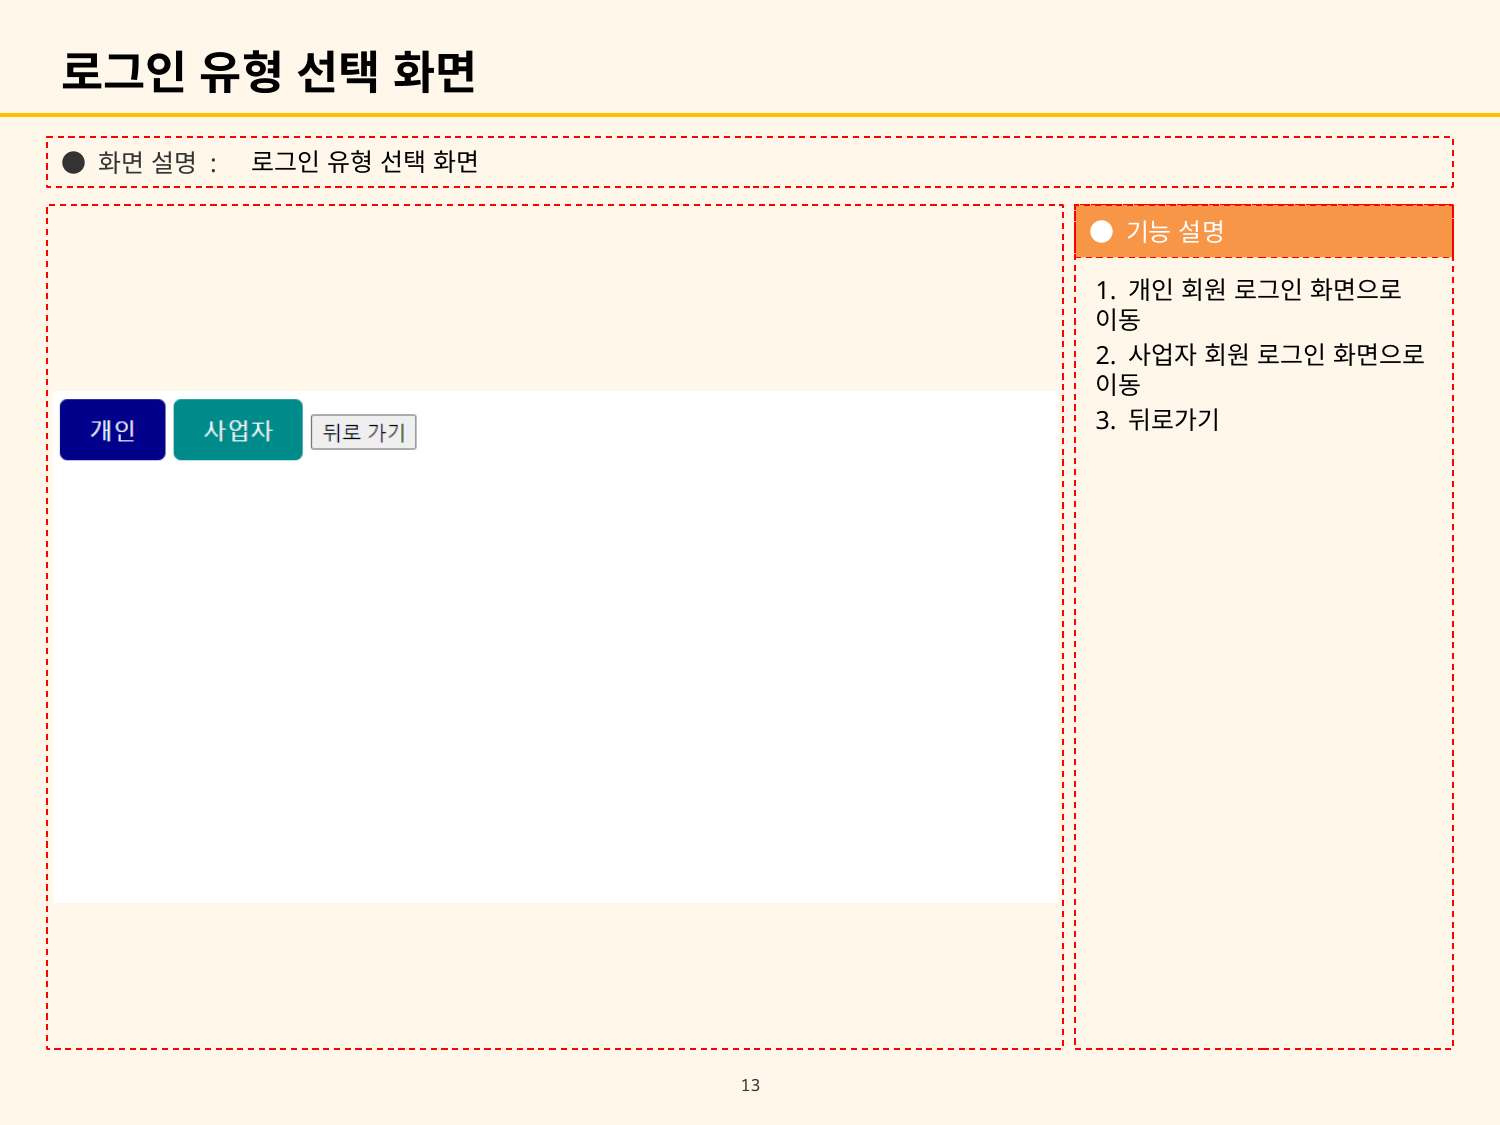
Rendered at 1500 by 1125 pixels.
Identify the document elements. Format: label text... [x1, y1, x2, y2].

list 1. 개인 회원 로그인 화면으로 이동 2. 사업자 회원 로그인 화면으로 이동 3. 뒤로가기 [1080, 267, 1447, 1047]
title 로그인 유형 선택 화면 [46, 36, 1397, 105]
picture [52, 390, 1058, 903]
picture [0, 113, 1500, 117]
list 로그인 유형 선택 화면 [236, 138, 1445, 186]
